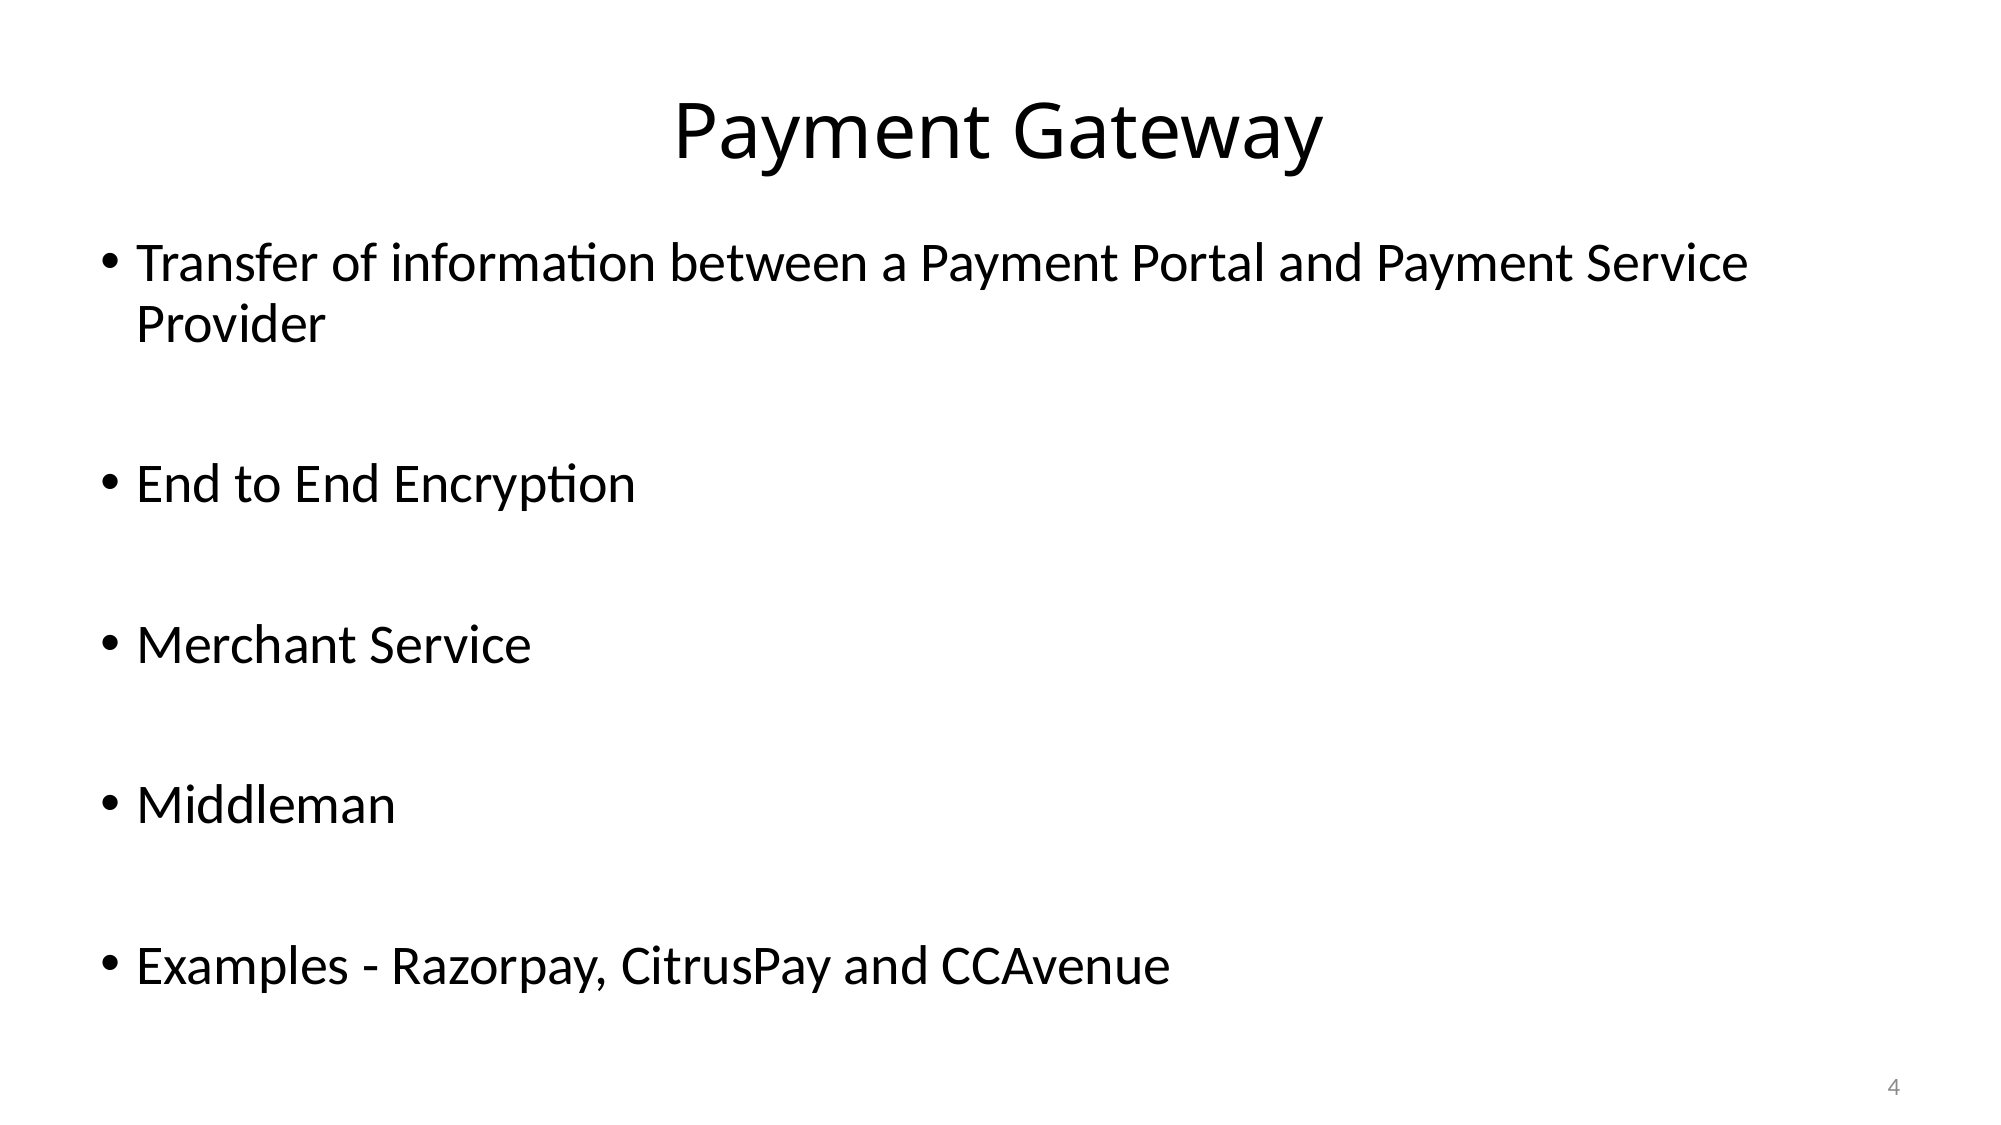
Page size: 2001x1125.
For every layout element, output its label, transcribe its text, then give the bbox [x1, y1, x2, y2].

slide_number 4 [1812, 1071, 1916, 1101]
title Payment Gateway [83, 83, 1913, 183]
list Transfer of information between a Payment Portal and Payment Service Provider End to End Encryption Merchant Service Middleman Examples - Razorpay, CitrusPay and CCAvenue [85, 226, 1913, 1012]
